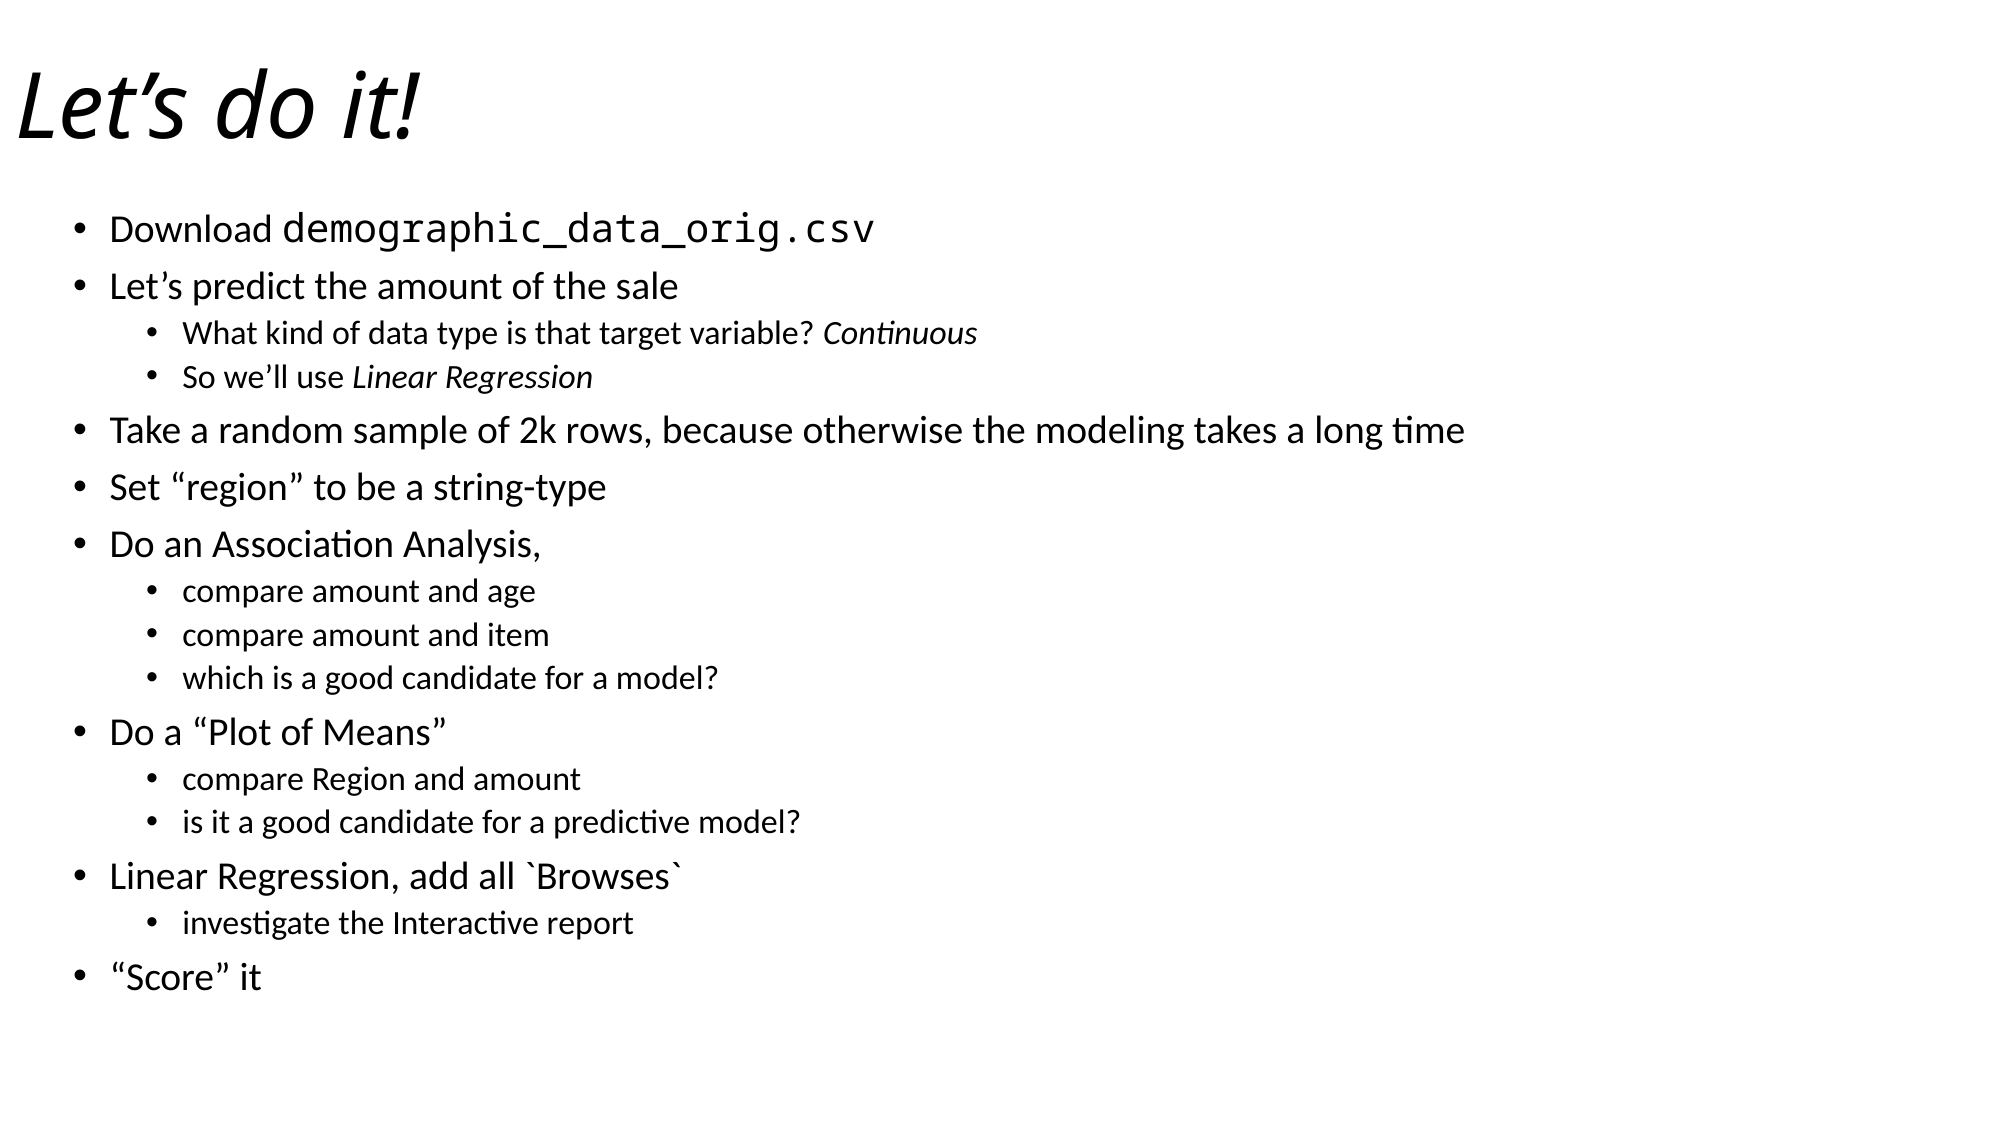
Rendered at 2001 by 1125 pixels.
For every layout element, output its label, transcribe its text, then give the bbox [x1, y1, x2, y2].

list Download demographic_data_orig.csv Let’s predict the amount of the sale What kind of data type is that target variable? Continuous So we’ll use Linear Regression Take a random sample of 2k rows, because otherwise the modeling takes a long time Set “region” to be a string-type Do an Association Analysis, compare amount and age compare amount and item which is a good candidate for a model? Do a “Plot of Means” compare Region and amount is it a good candidate for a predictive model? Linear Regression, add all `Browses` investigate the Interactive report “Score” it [58, 200, 1863, 1014]
title Let’s do it! [0, 0, 1725, 218]
